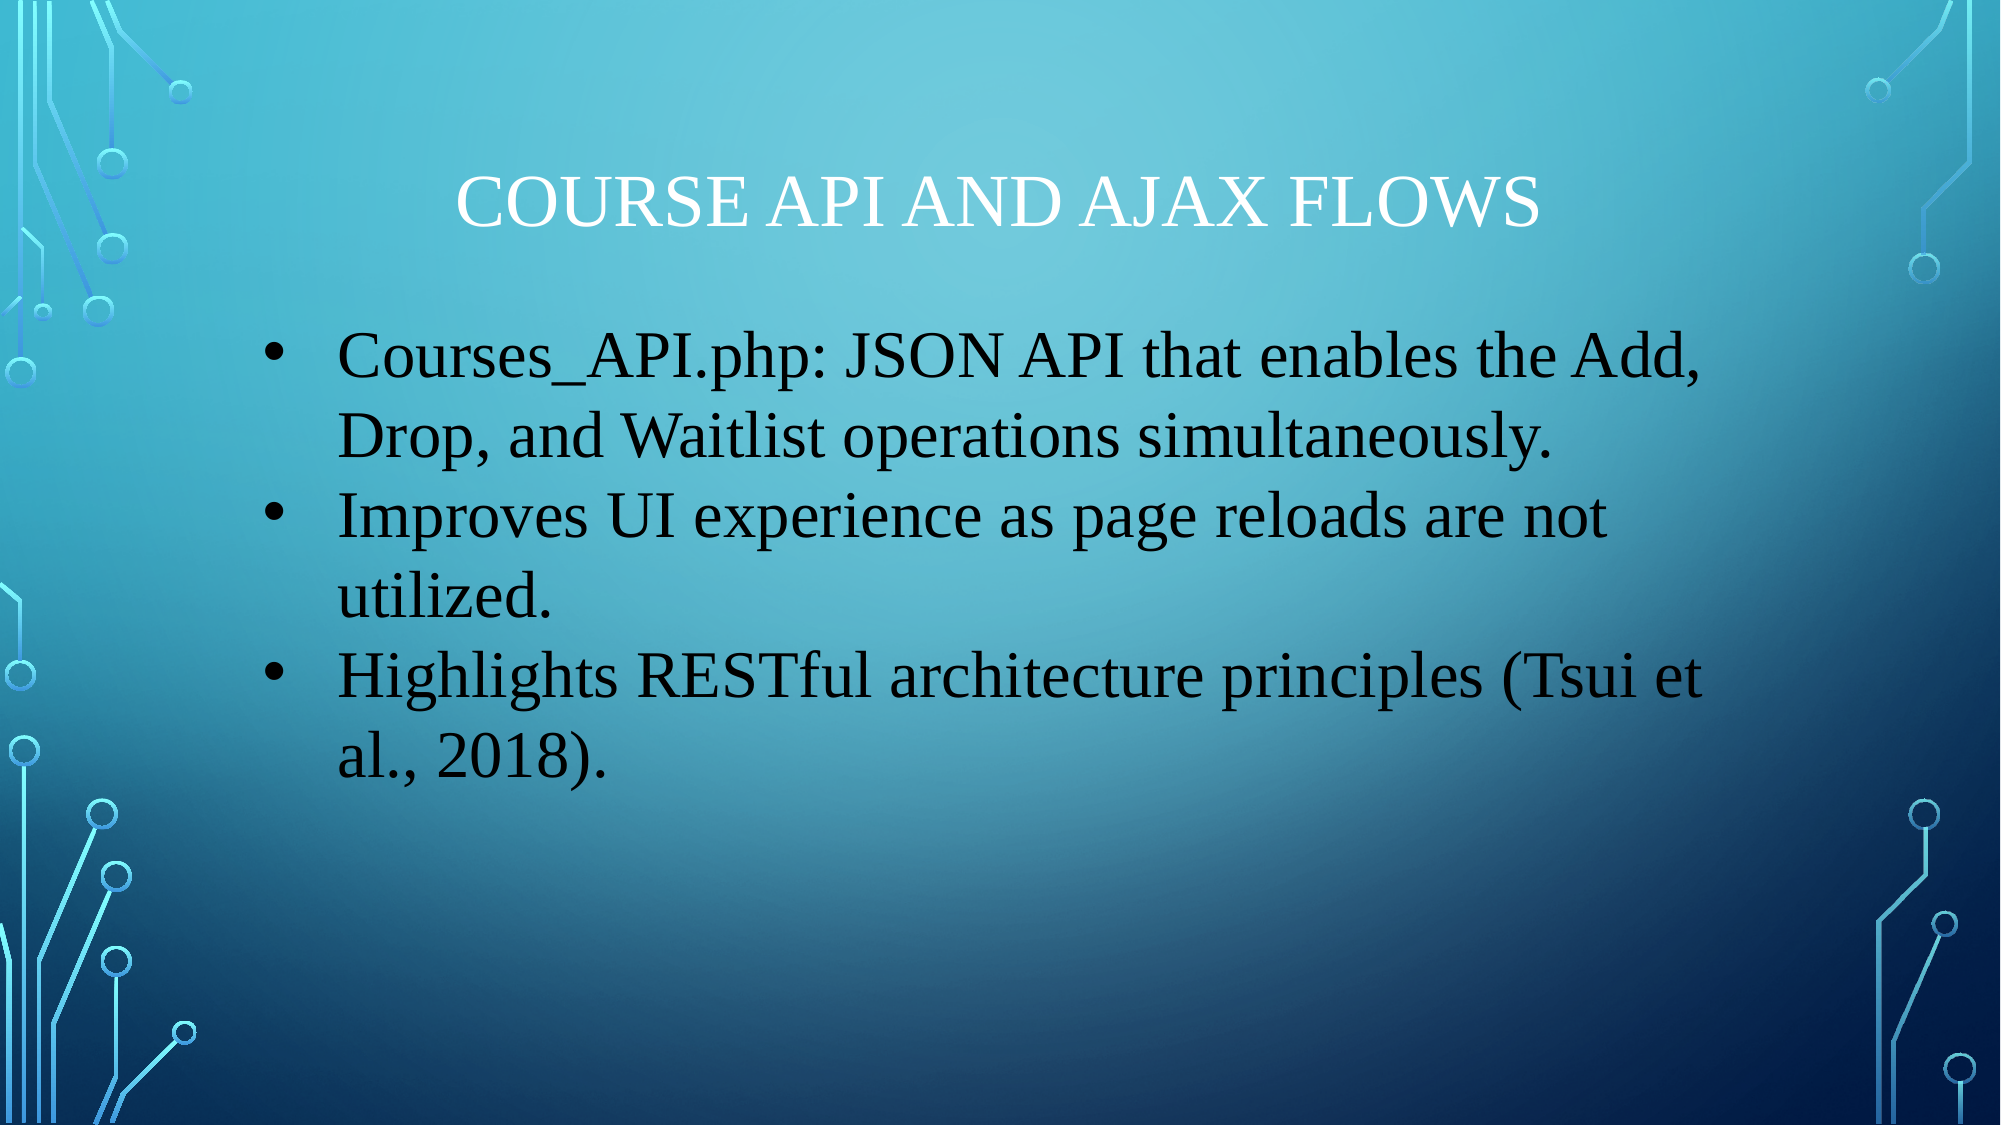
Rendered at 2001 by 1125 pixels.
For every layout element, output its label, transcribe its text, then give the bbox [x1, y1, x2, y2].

text_box Courses_API.php: JSON API that enables the Add, Drop, and Waitlist operations simultaneously. Improves UI experience as page reloads are not utilized. Highlights RESTful architecture principles (Tsui et al., 2018). [247, 303, 1813, 798]
title Course API and ajax flows [187, 101, 1813, 304]
